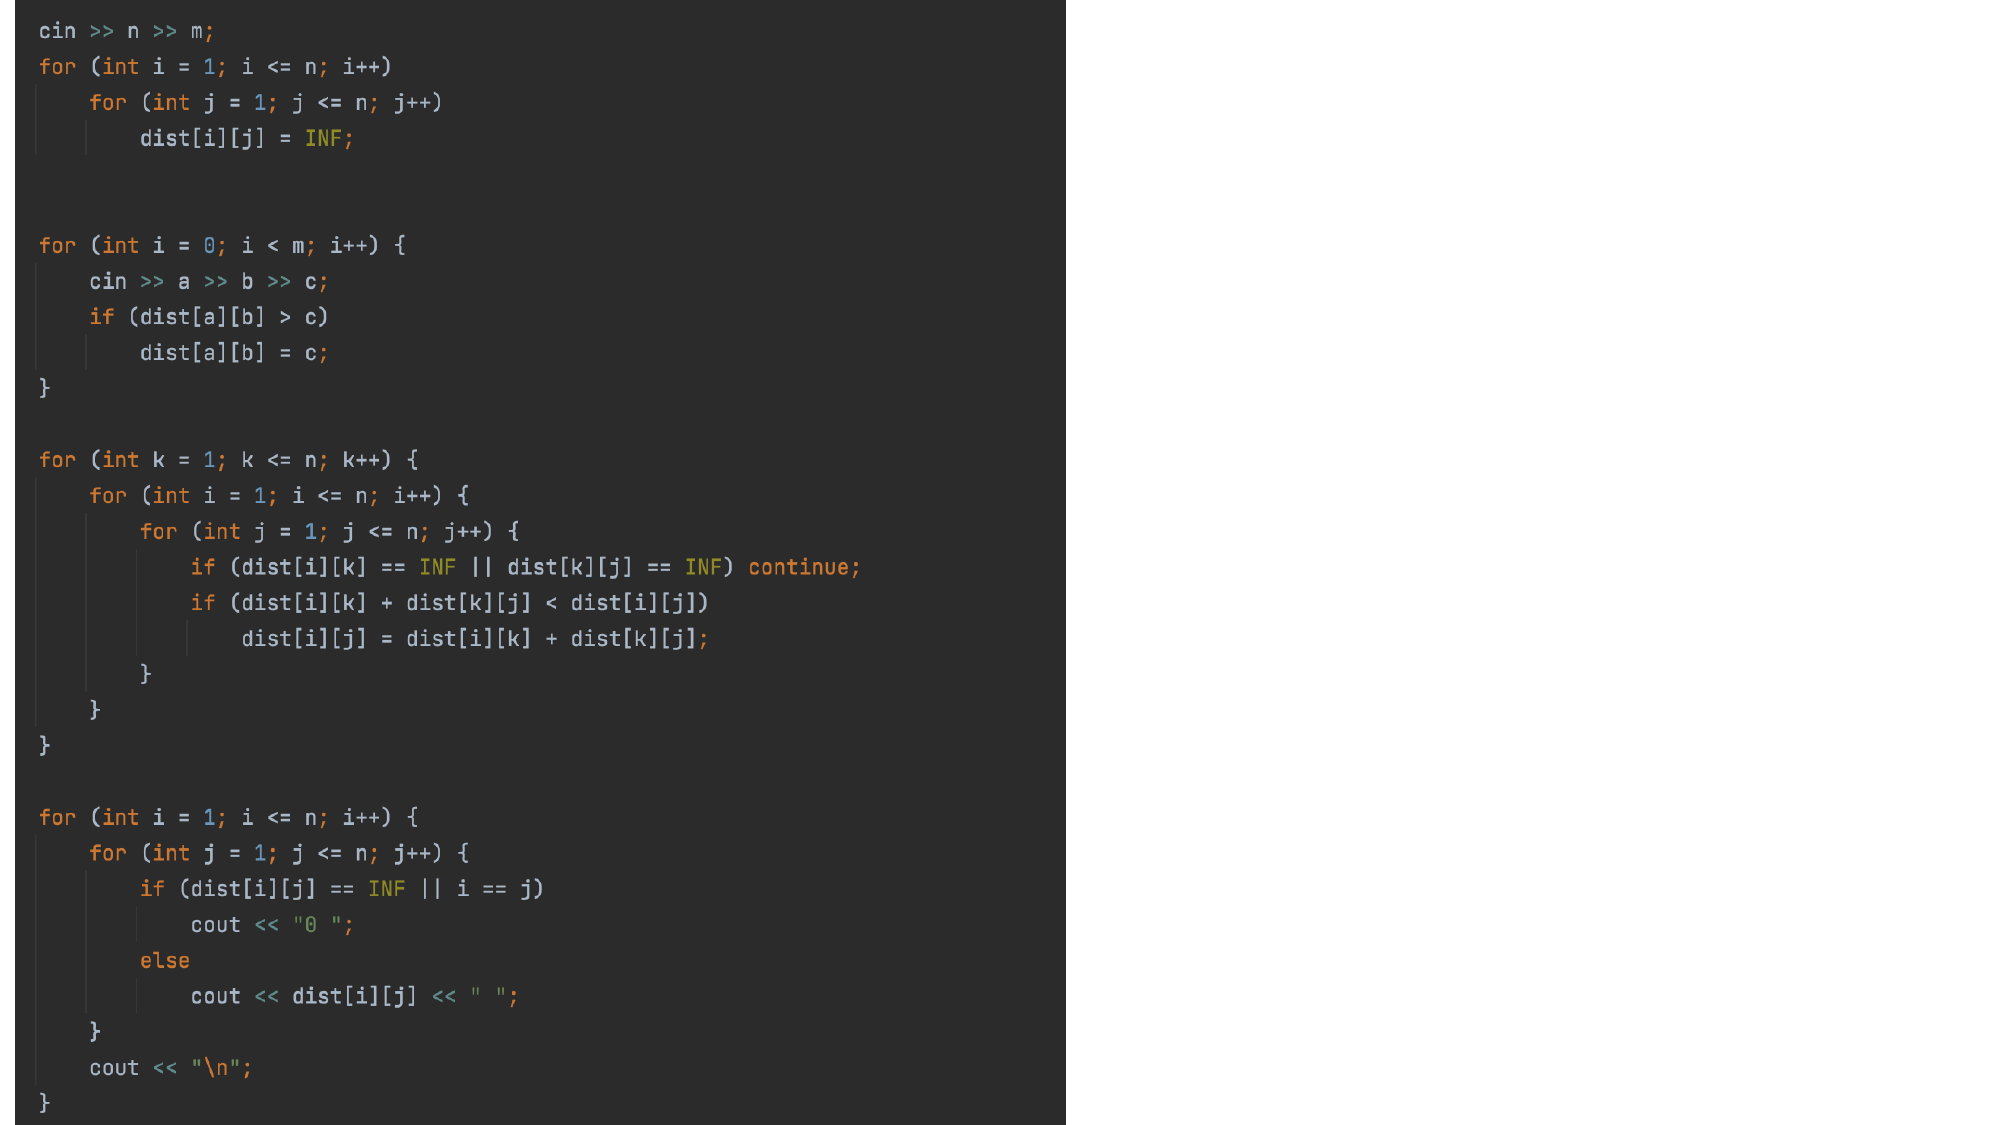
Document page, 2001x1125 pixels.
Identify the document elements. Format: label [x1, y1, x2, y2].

picture [15, 0, 1066, 1125]
